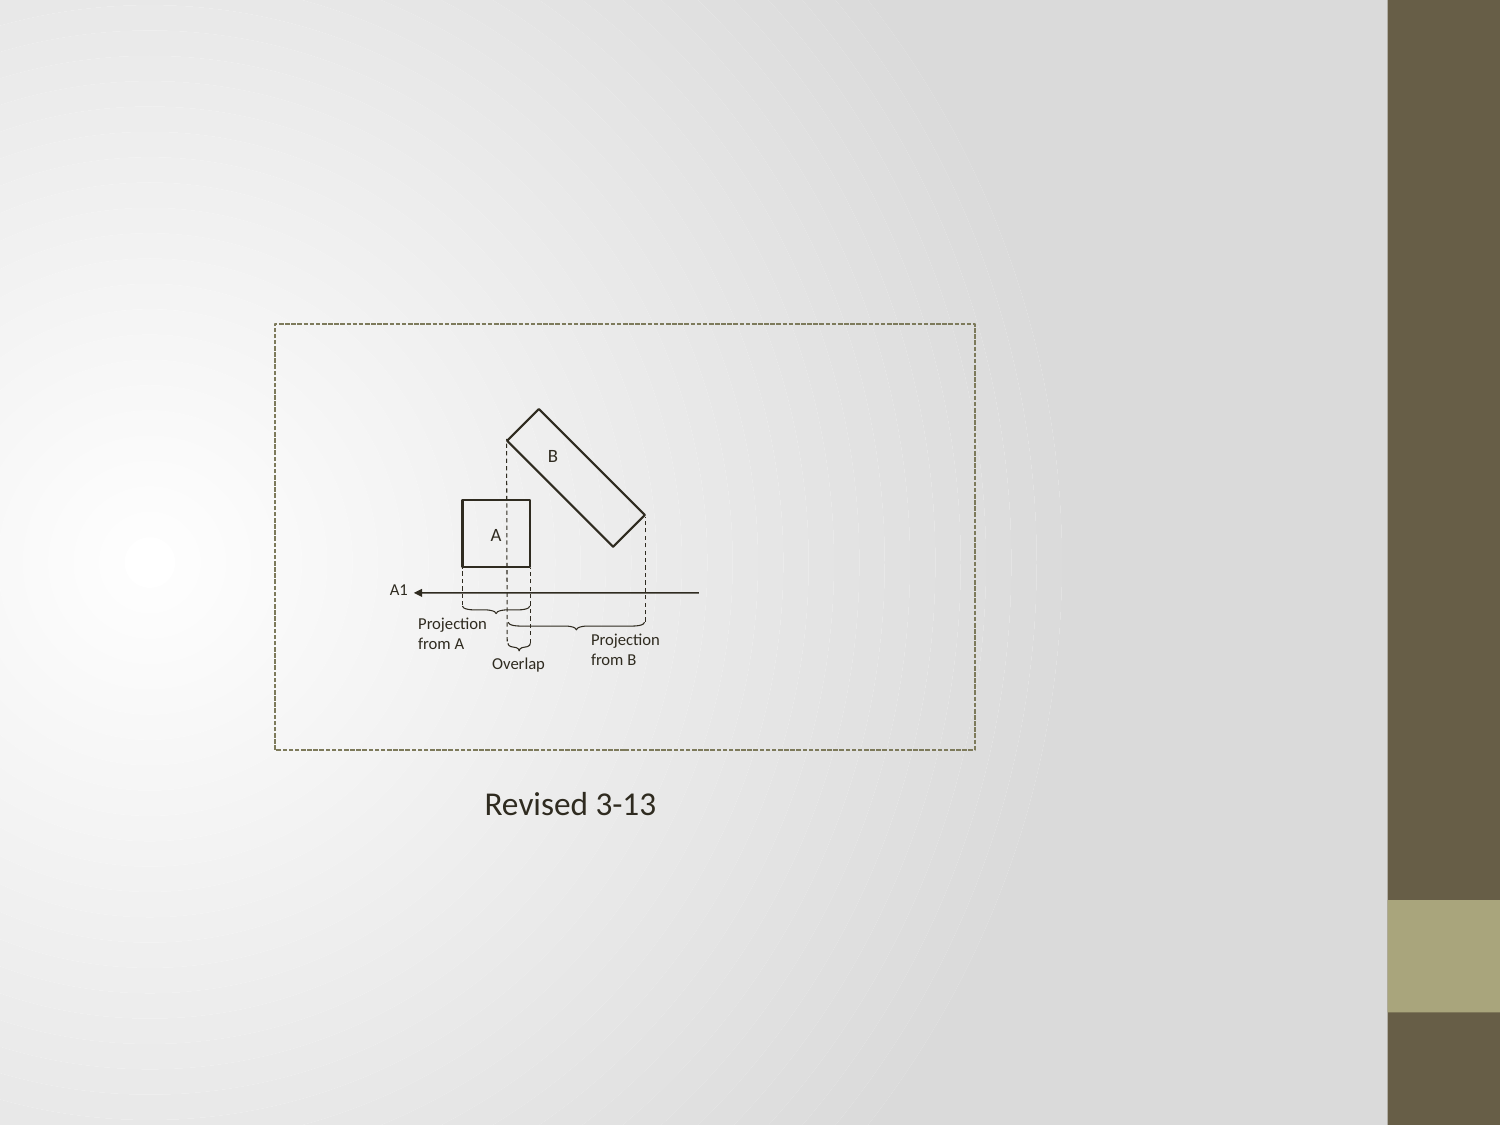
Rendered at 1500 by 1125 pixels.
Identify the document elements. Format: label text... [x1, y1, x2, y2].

text_box [519, 622, 526, 628]
text_box [273, 322, 977, 752]
text_box Revised 3-13 [484, 774, 834, 830]
text_box [460, 498, 503, 570]
text_box [506, 643, 531, 652]
text_box [519, 498, 532, 570]
text_box [541, 622, 645, 631]
text_box [466, 606, 503, 615]
text_box [510, 406, 647, 549]
